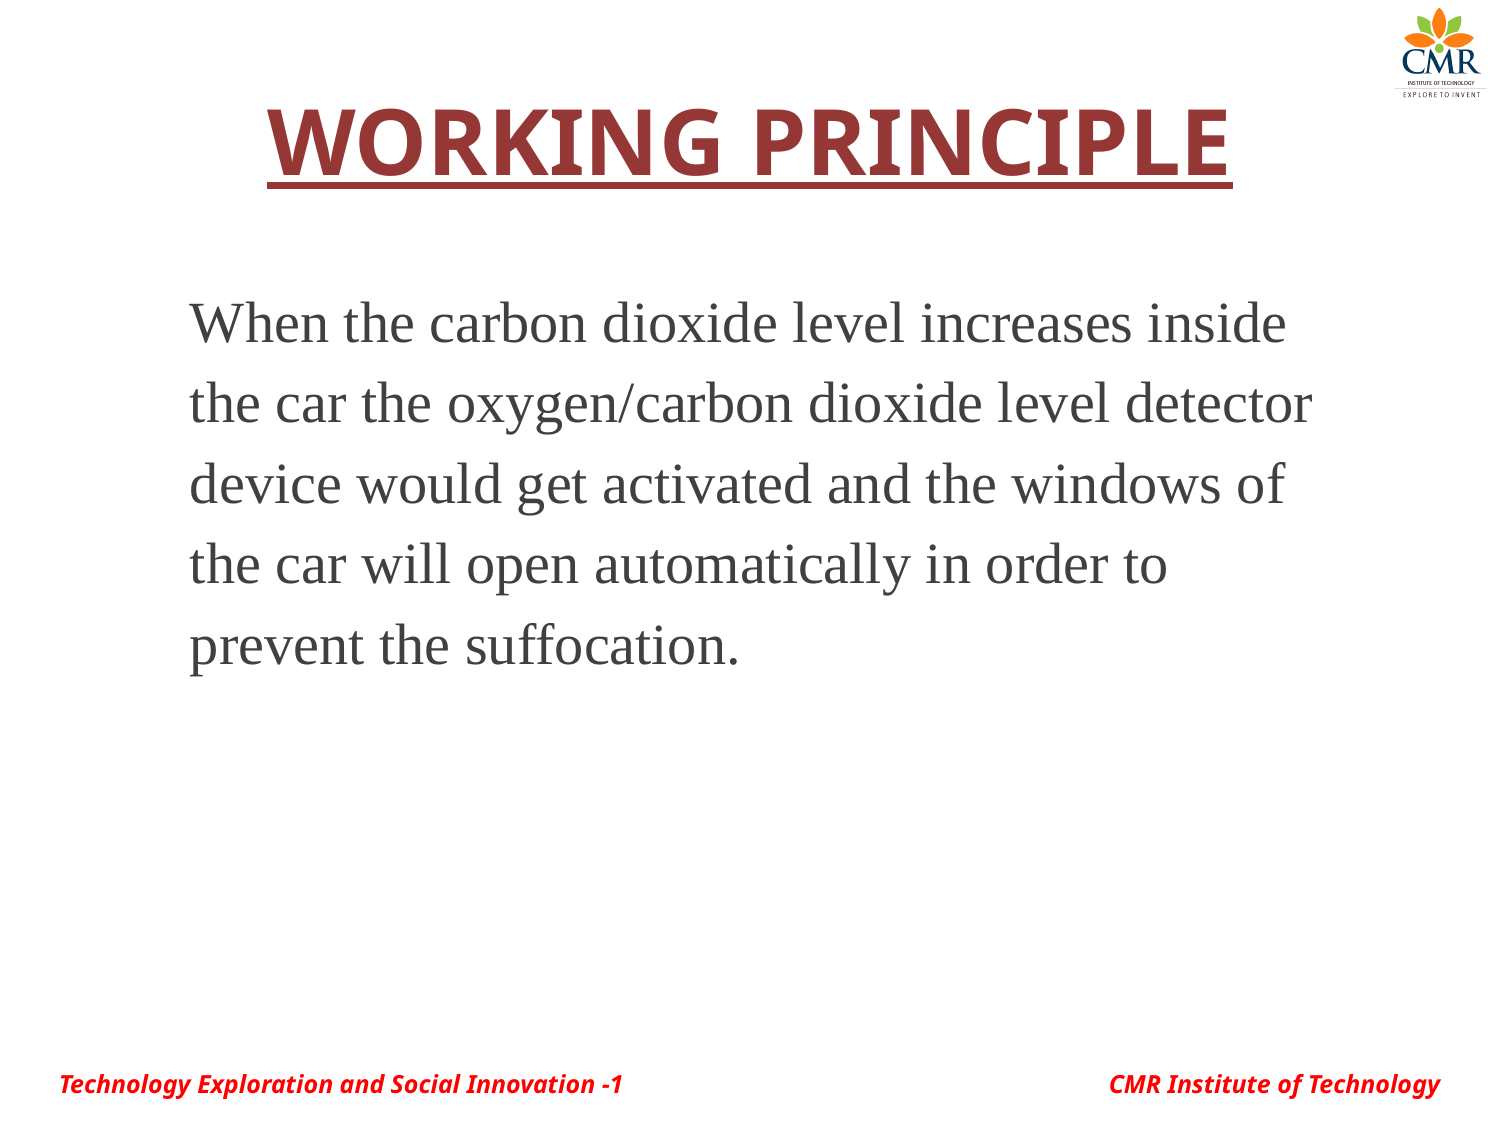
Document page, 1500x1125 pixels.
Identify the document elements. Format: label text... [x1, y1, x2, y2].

picture [1382, 0, 1499, 112]
text_box Technology Exploration and Social Innovation -1 CMR Institute of Technology [43, 1042, 1500, 1125]
title WORKING PRINCIPLE [75, 45, 1425, 233]
text_box When the carbon dioxide level increases inside the car the oxygen/carbon dioxide level detector device would get activated and the windows of the car will open automatically in order to prevent the suffocation. [99, 266, 1354, 958]
